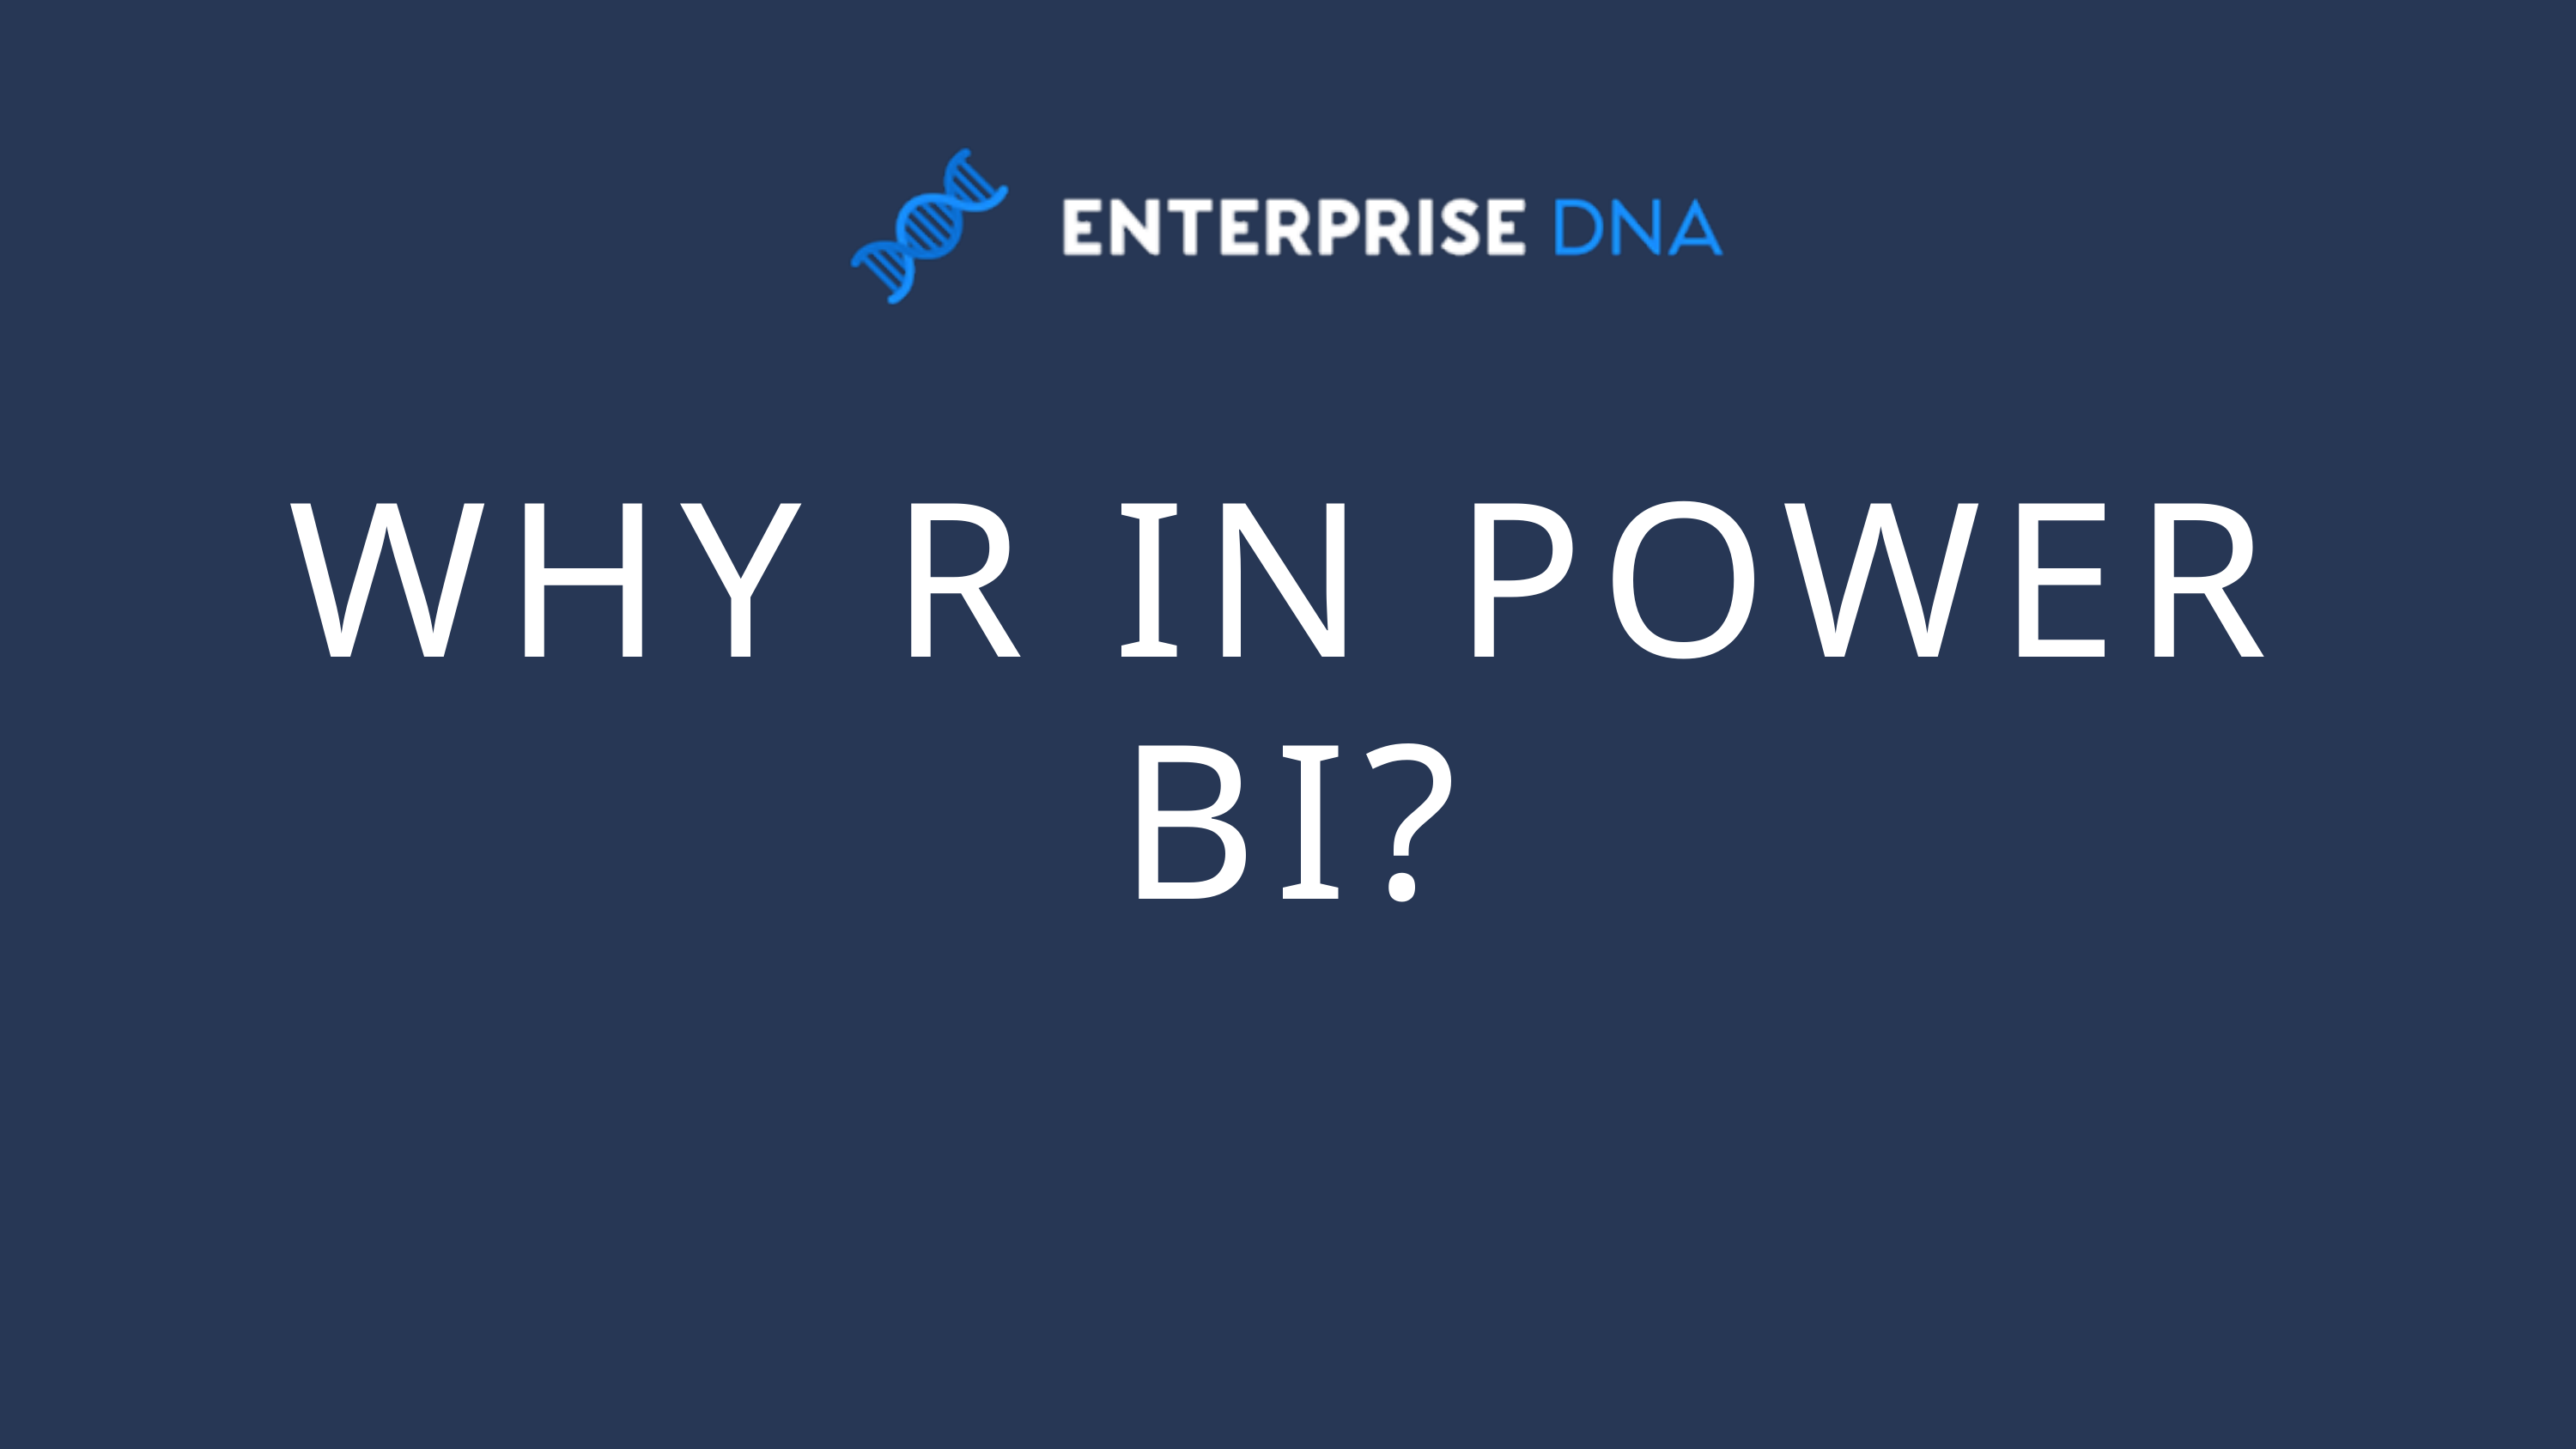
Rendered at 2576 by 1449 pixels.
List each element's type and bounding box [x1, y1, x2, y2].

text_box [232, 457, 2344, 1072]
picture [829, 127, 1747, 327]
